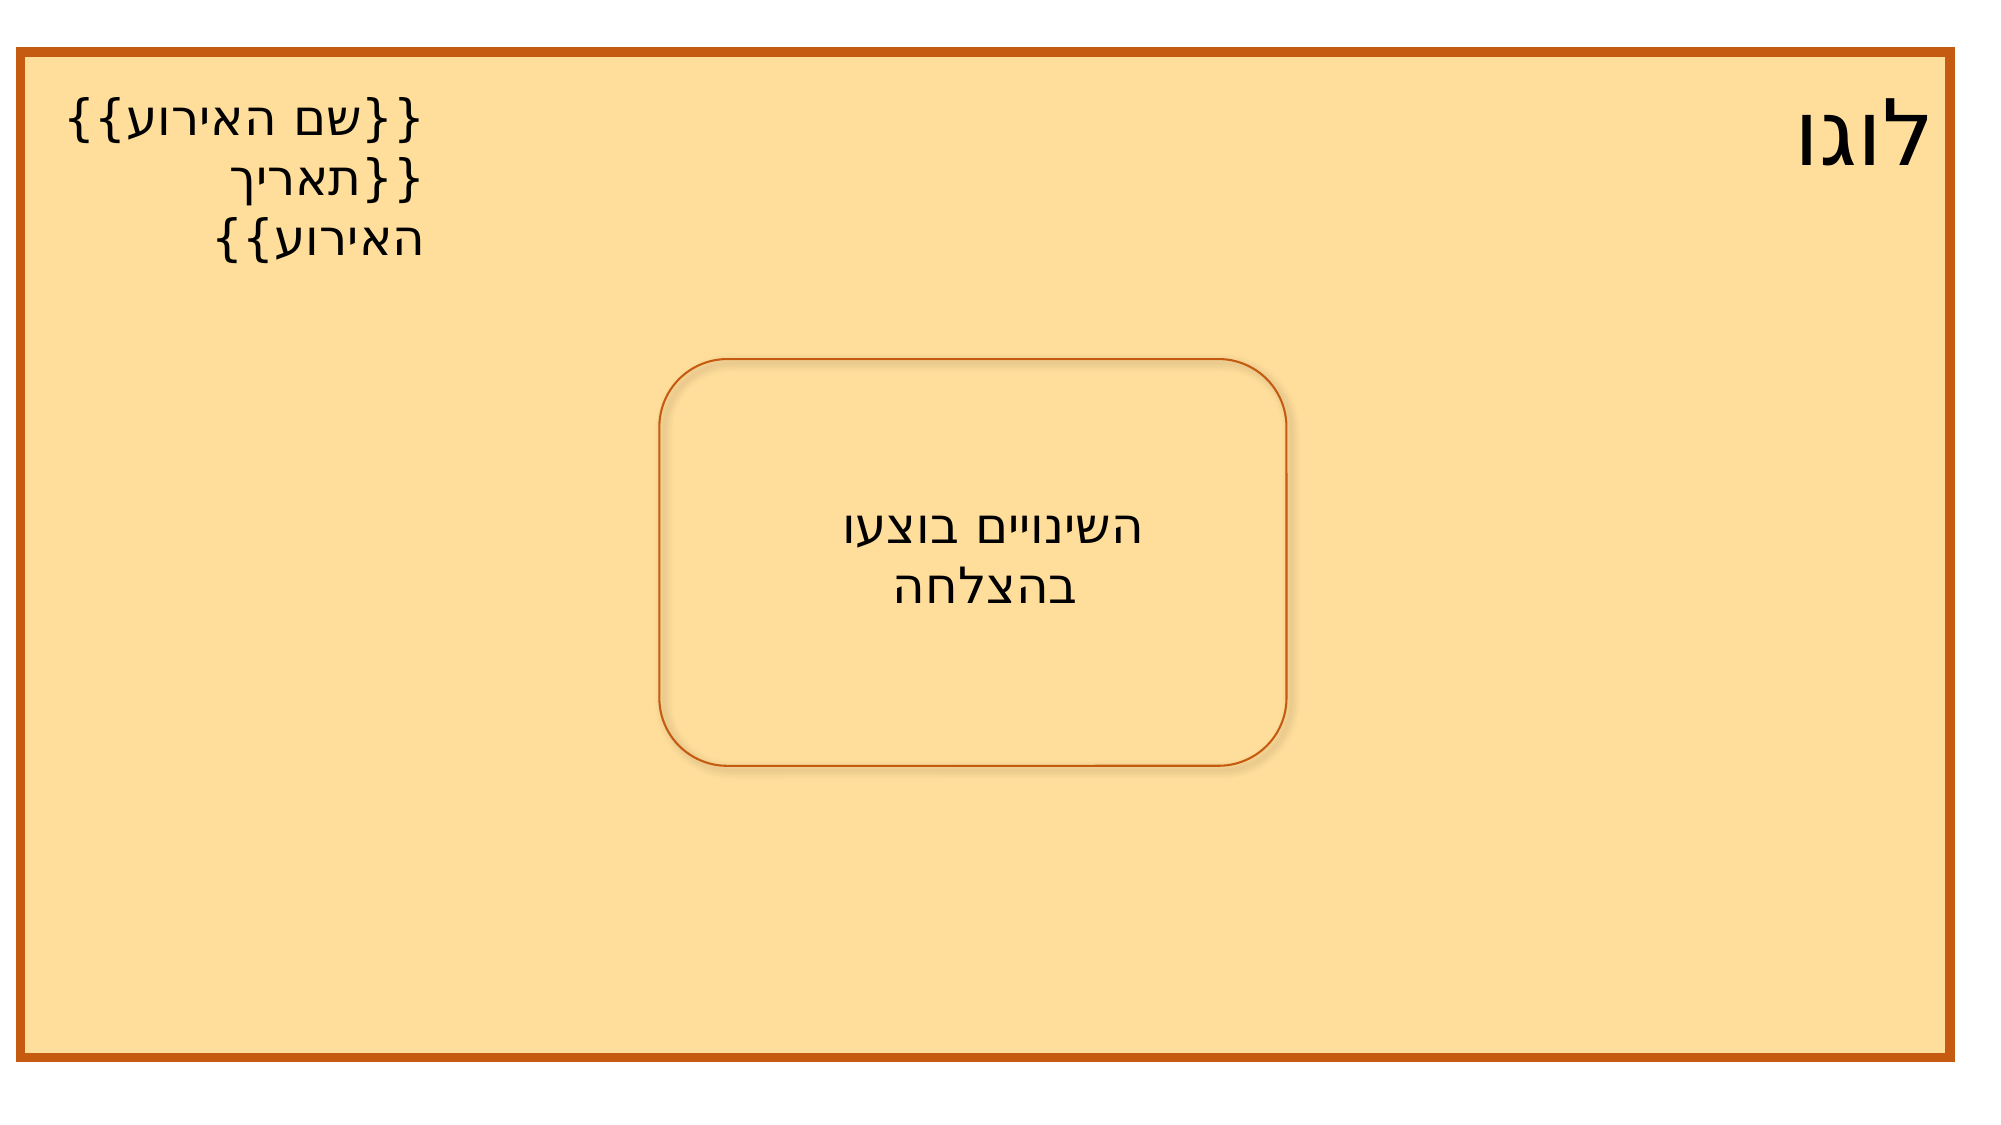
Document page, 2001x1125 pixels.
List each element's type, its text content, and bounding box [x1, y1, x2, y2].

text_box [19, 51, 1951, 1058]
text_box השינויים בוצעו בהצלחה [794, 486, 1176, 622]
text_box לוגו [1480, 66, 1950, 192]
text_box [658, 358, 1288, 767]
text_box {{שם האירוע}} {{תאריך האירוע}} [0, 78, 440, 333]
